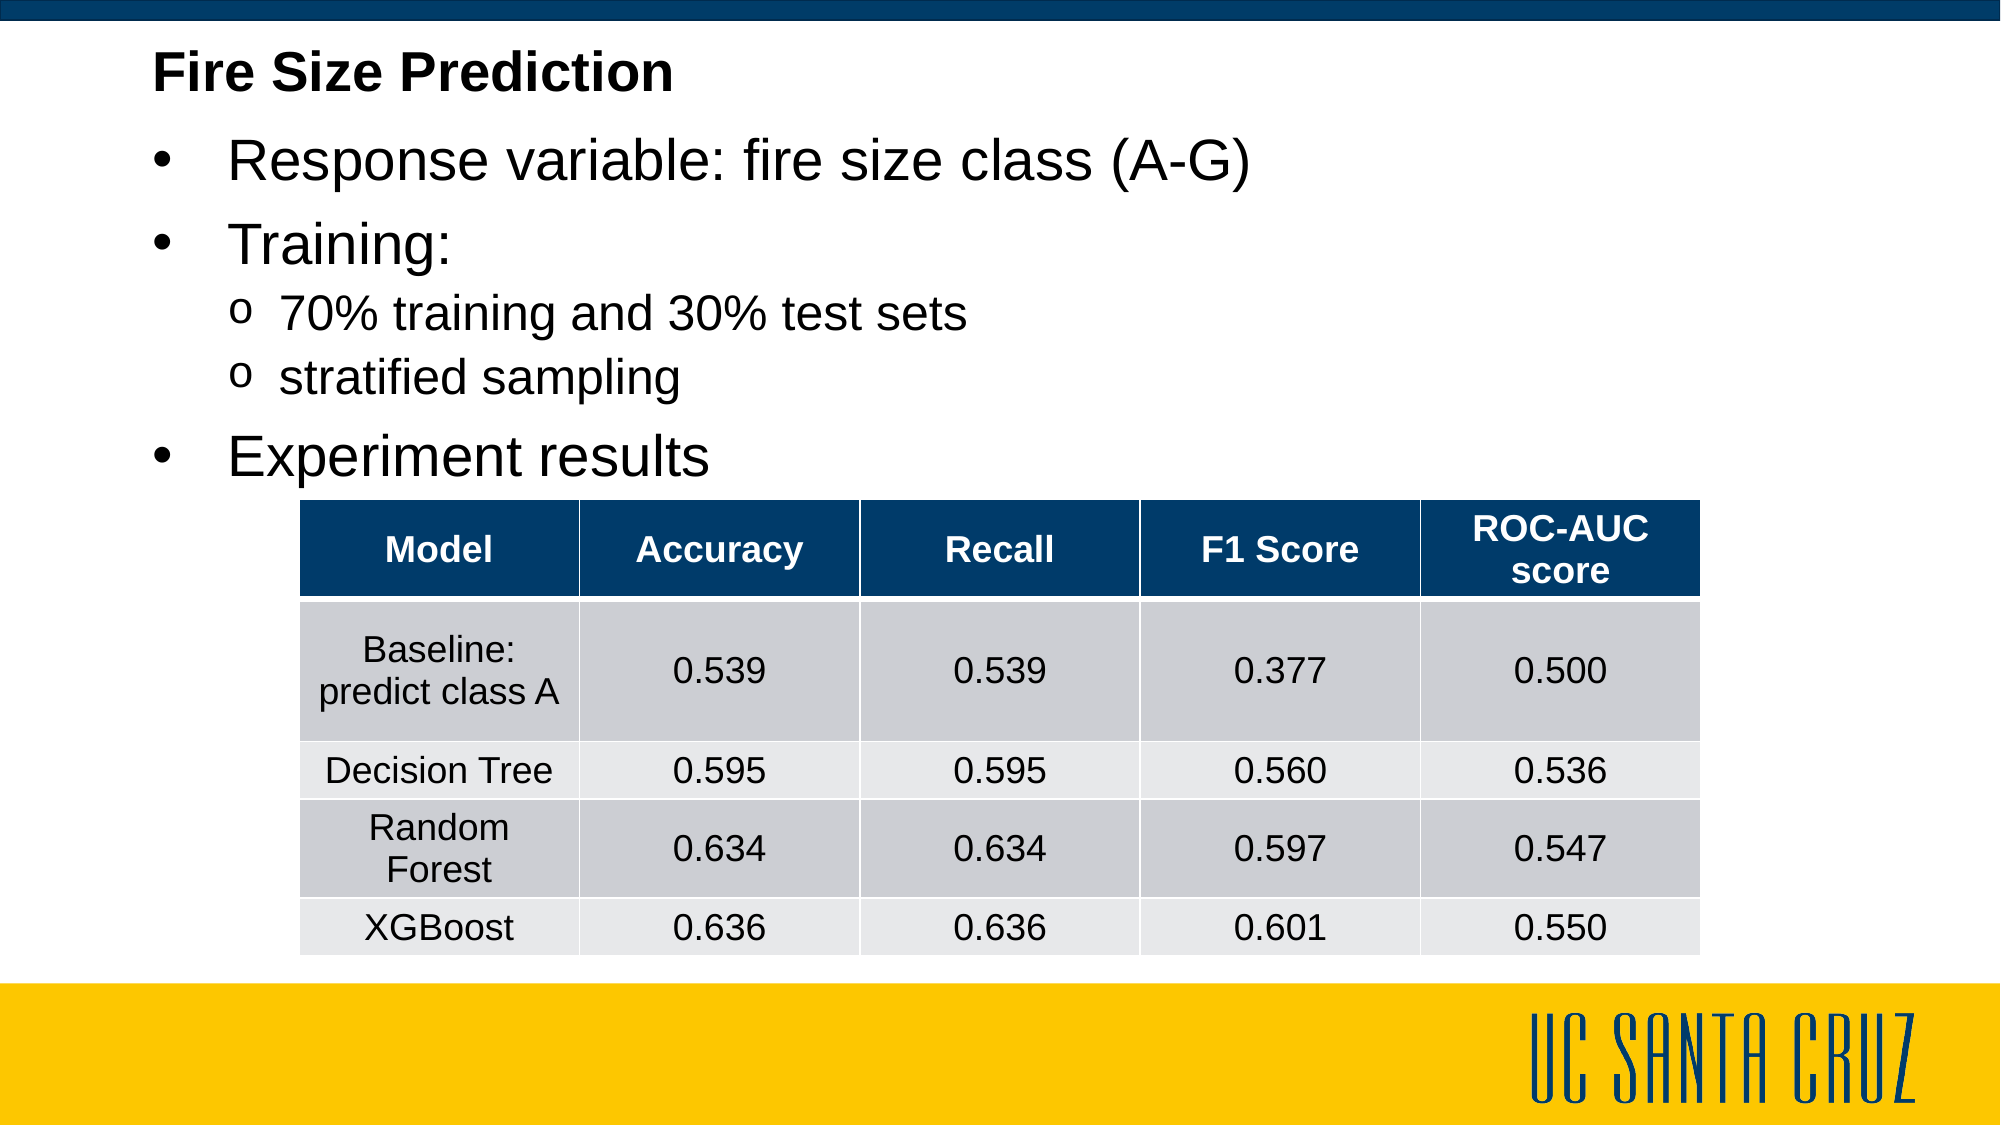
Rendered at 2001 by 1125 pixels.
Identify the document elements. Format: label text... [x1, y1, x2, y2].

table_cell 0.500 [1421, 602, 1700, 741]
table_cell Decision Tree [300, 742, 579, 798]
table_cell 0.634 [861, 800, 1139, 897]
table_cell XGBoost [300, 899, 579, 955]
table_cell 0.636 [861, 899, 1139, 955]
table_cell 0.539 [580, 602, 859, 741]
table_cell 0.634 [580, 800, 859, 897]
table_cell 0.597 [1141, 800, 1420, 897]
table_cell Random Forest [300, 800, 579, 897]
list Response variable: fire size class (A-G) Training: 70% training and 30% test sets stratified sampling Experiment results [137, 122, 1863, 1014]
table_cell 0.636 [580, 899, 859, 955]
table_header Recall [861, 500, 1139, 596]
table_header ROC-AUC score [1421, 500, 1700, 596]
table_cell 0.536 [1421, 742, 1700, 798]
table_header Model [300, 500, 579, 596]
table_cell 0.560 [1141, 742, 1420, 798]
picture [1481, 968, 1962, 1125]
table_cell 0.595 [580, 742, 859, 798]
title Fire Size Prediction [137, 23, 1863, 122]
table_cell 0.550 [1421, 899, 1700, 955]
table_cell 0.595 [861, 742, 1139, 798]
table_cell 0.601 [1141, 899, 1420, 955]
table_cell 0.377 [1141, 602, 1420, 741]
table_cell Baseline: predict class A [300, 602, 579, 741]
table_cell 0.547 [1421, 800, 1700, 897]
table_header F1 Score [1141, 500, 1420, 596]
table_cell 0.539 [861, 602, 1139, 741]
table_header Accuracy [580, 500, 859, 596]
